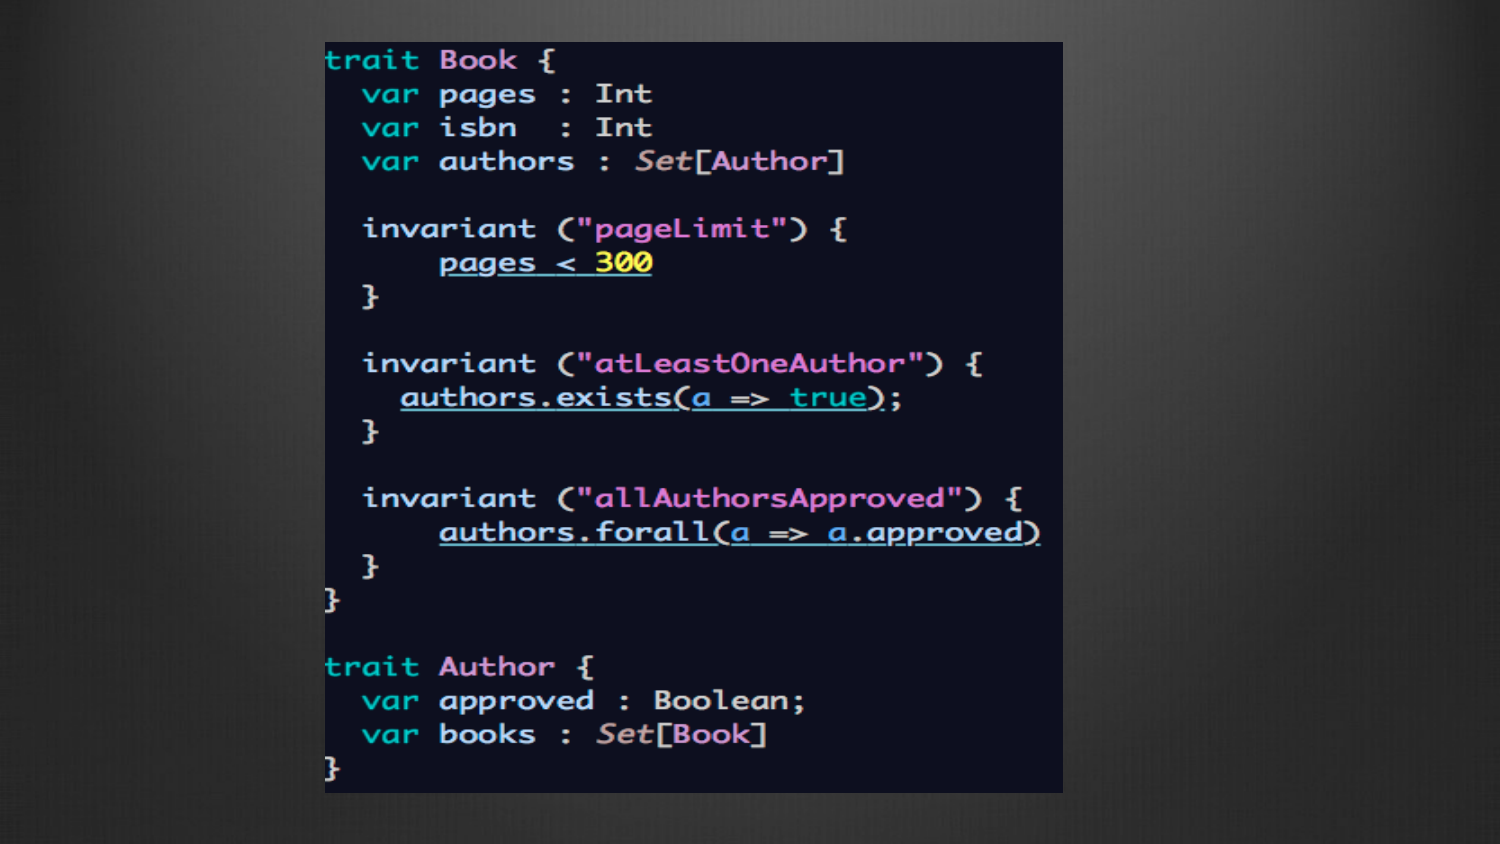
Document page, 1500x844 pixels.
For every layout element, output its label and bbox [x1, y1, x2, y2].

picture [325, 42, 1063, 793]
